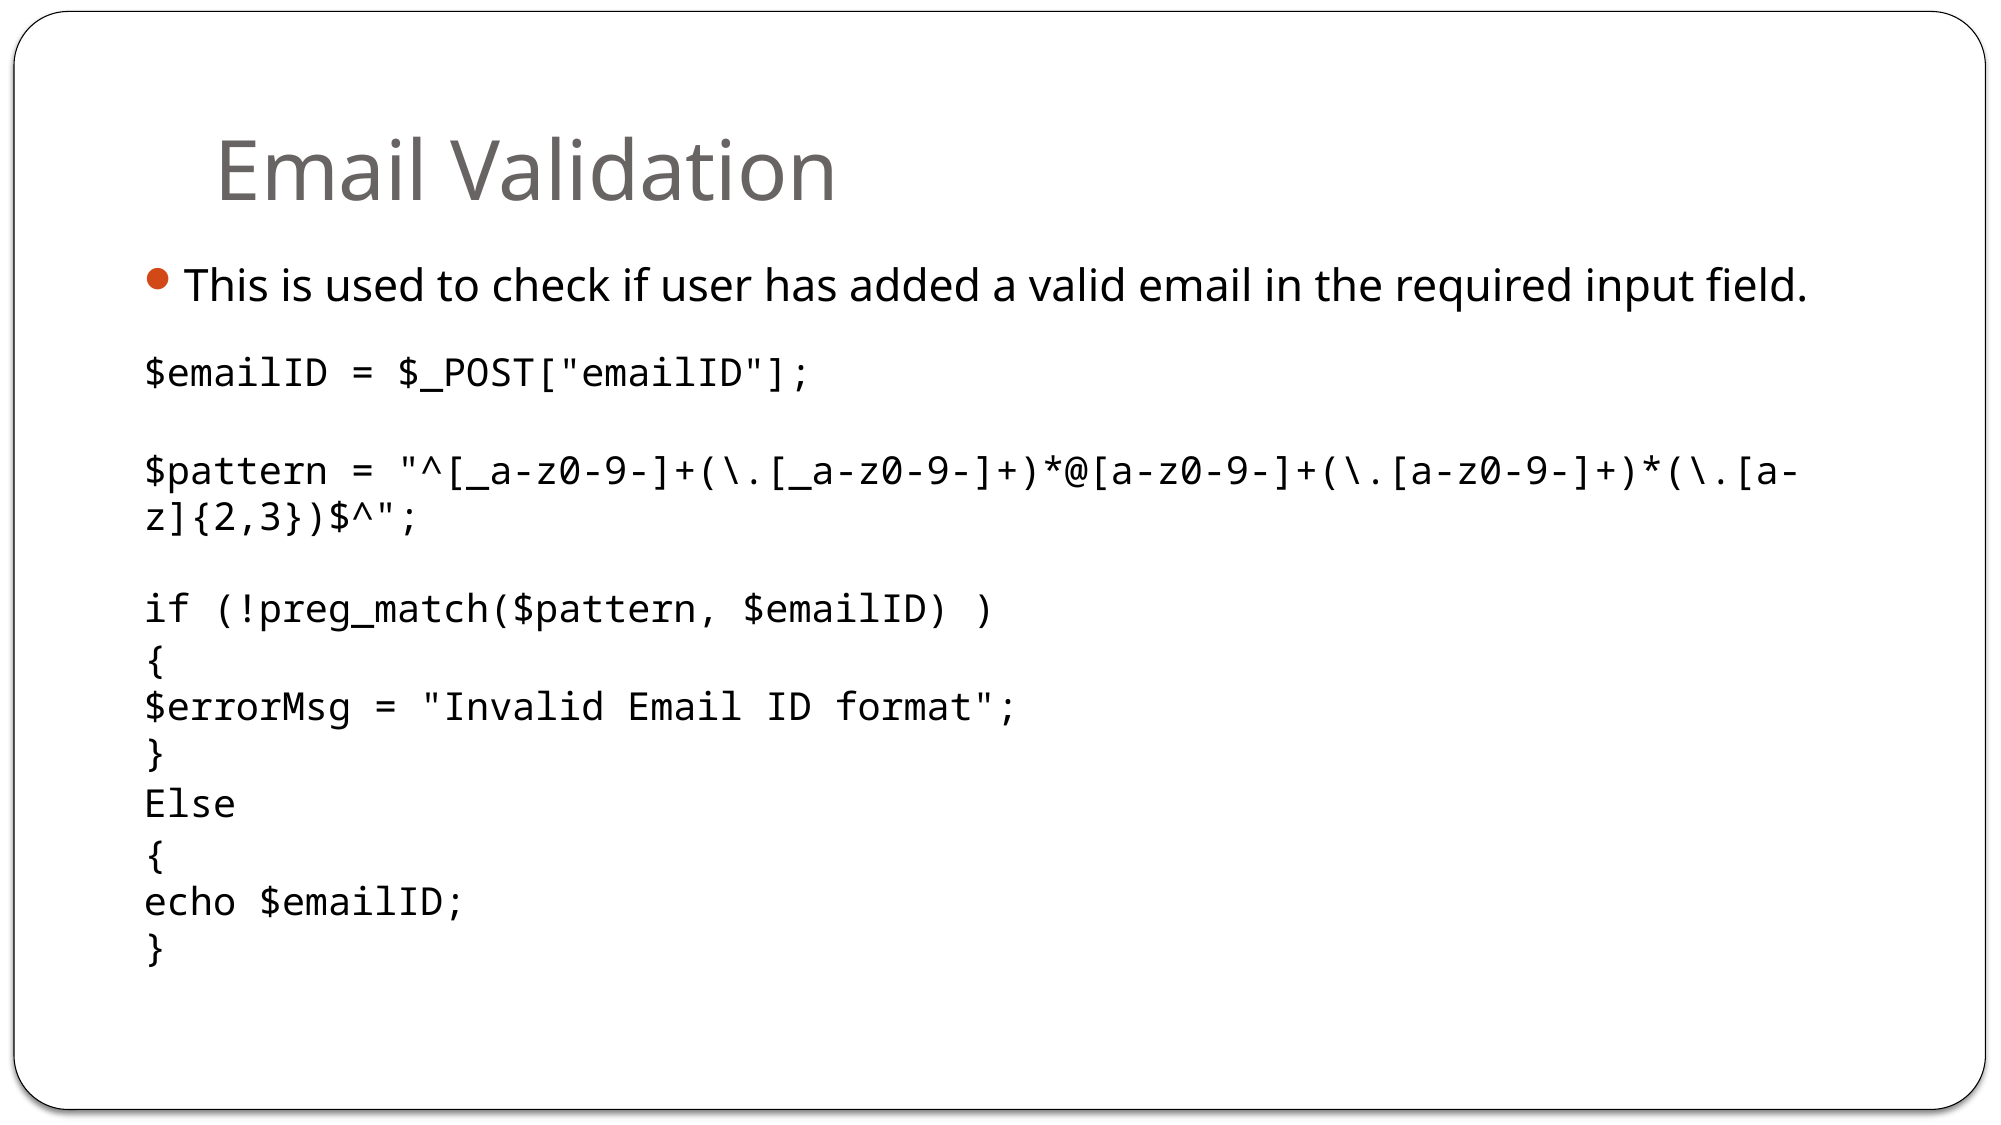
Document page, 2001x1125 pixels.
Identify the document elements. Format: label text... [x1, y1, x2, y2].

list This is used to check if user has added a valid email in the required input field. $emailID = $_POST["emailID"]; $pattern = "^[_a-z0-9-]+(\.[_a-z0-9-]+)*@[a-z0-9-]+(\.[a-z0-9-]+)*(\.[a-z]{2,3})$^"; if (!preg_match($pattern, $emailID) ) { $errorMsg = "Invalid Email ID format"; } Else { echo $emailID; } [129, 249, 1830, 1000]
title Email Validation [200, 45, 1900, 233]
